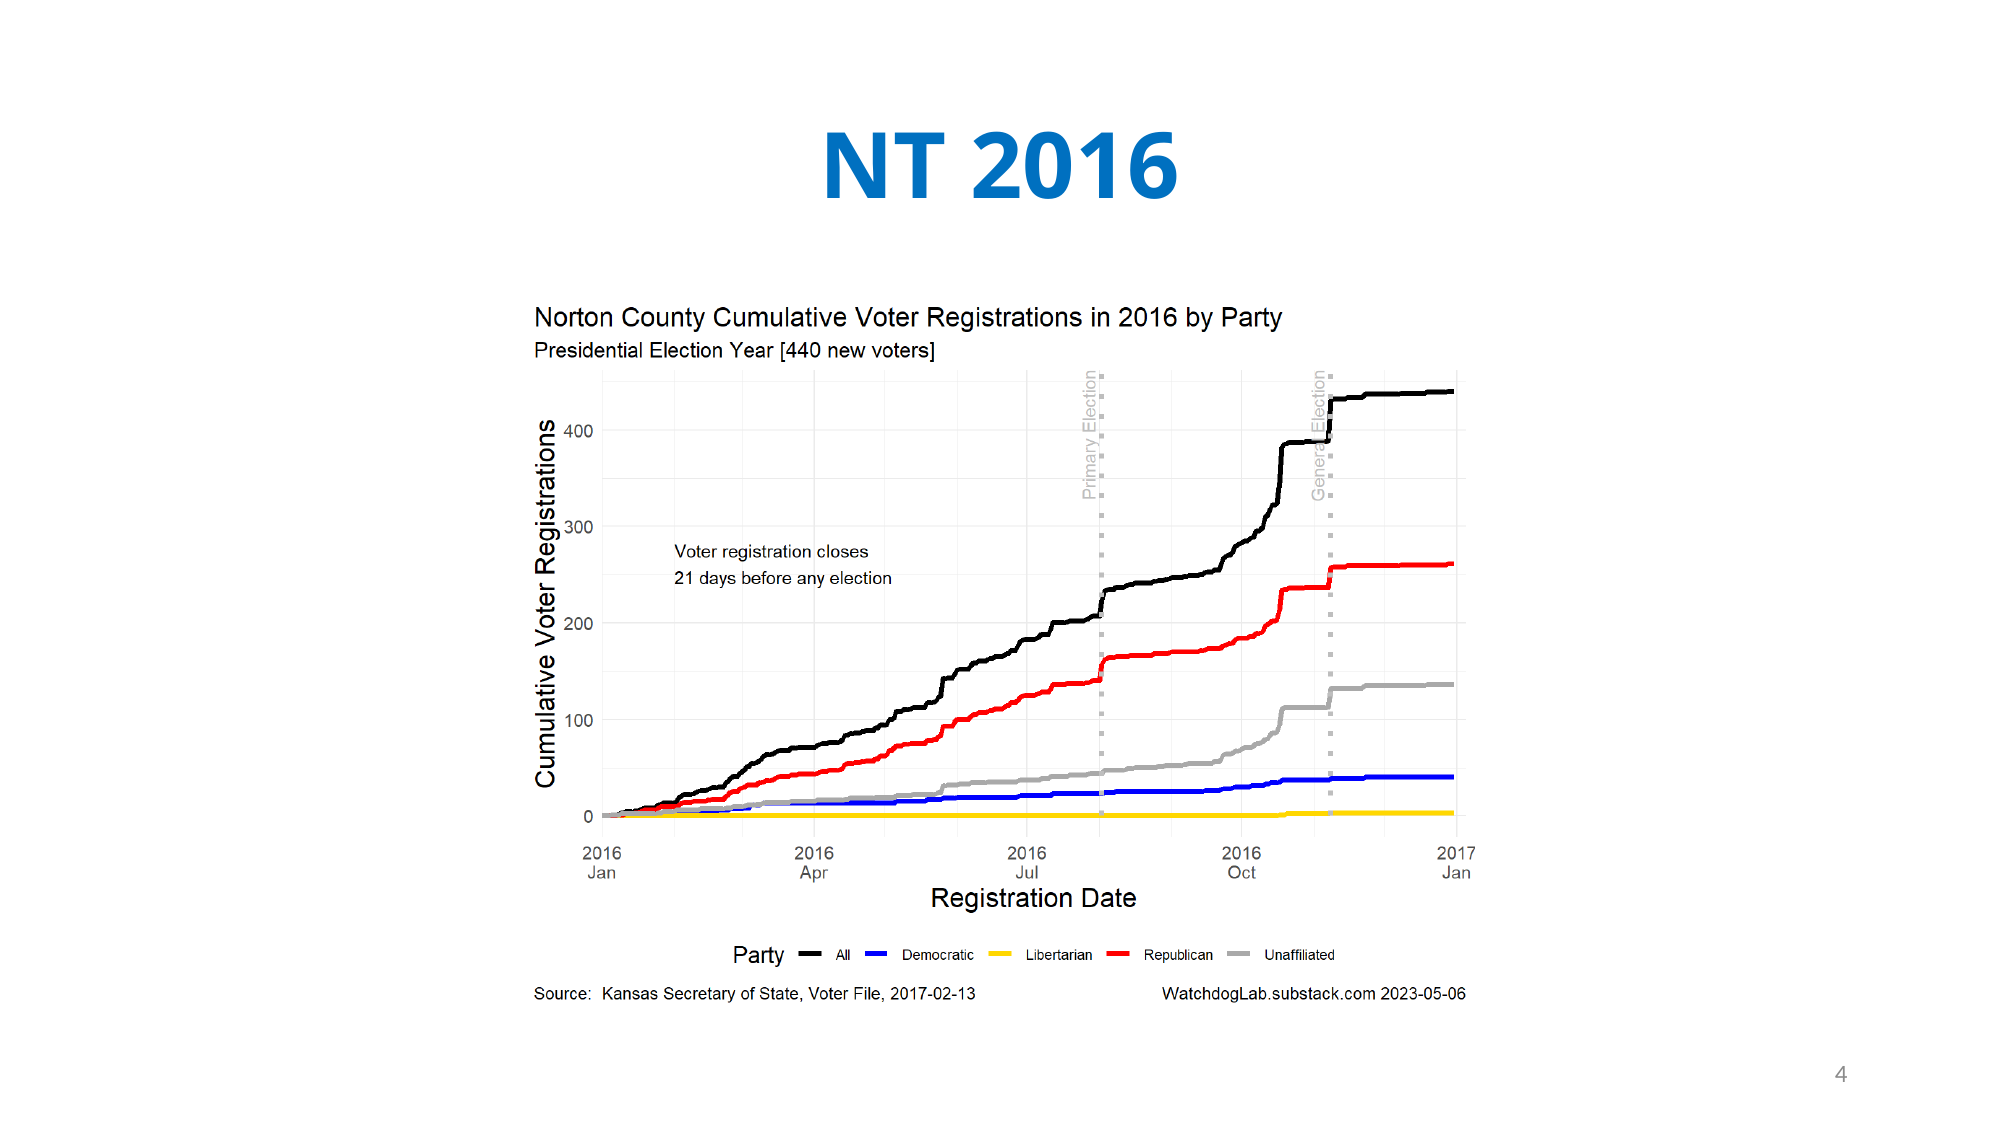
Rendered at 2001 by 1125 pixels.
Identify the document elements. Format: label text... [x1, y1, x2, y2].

picture [524, 297, 1475, 1011]
title NT 2016 [137, 59, 1863, 278]
slide_number ‹#› [1412, 1042, 1863, 1103]
